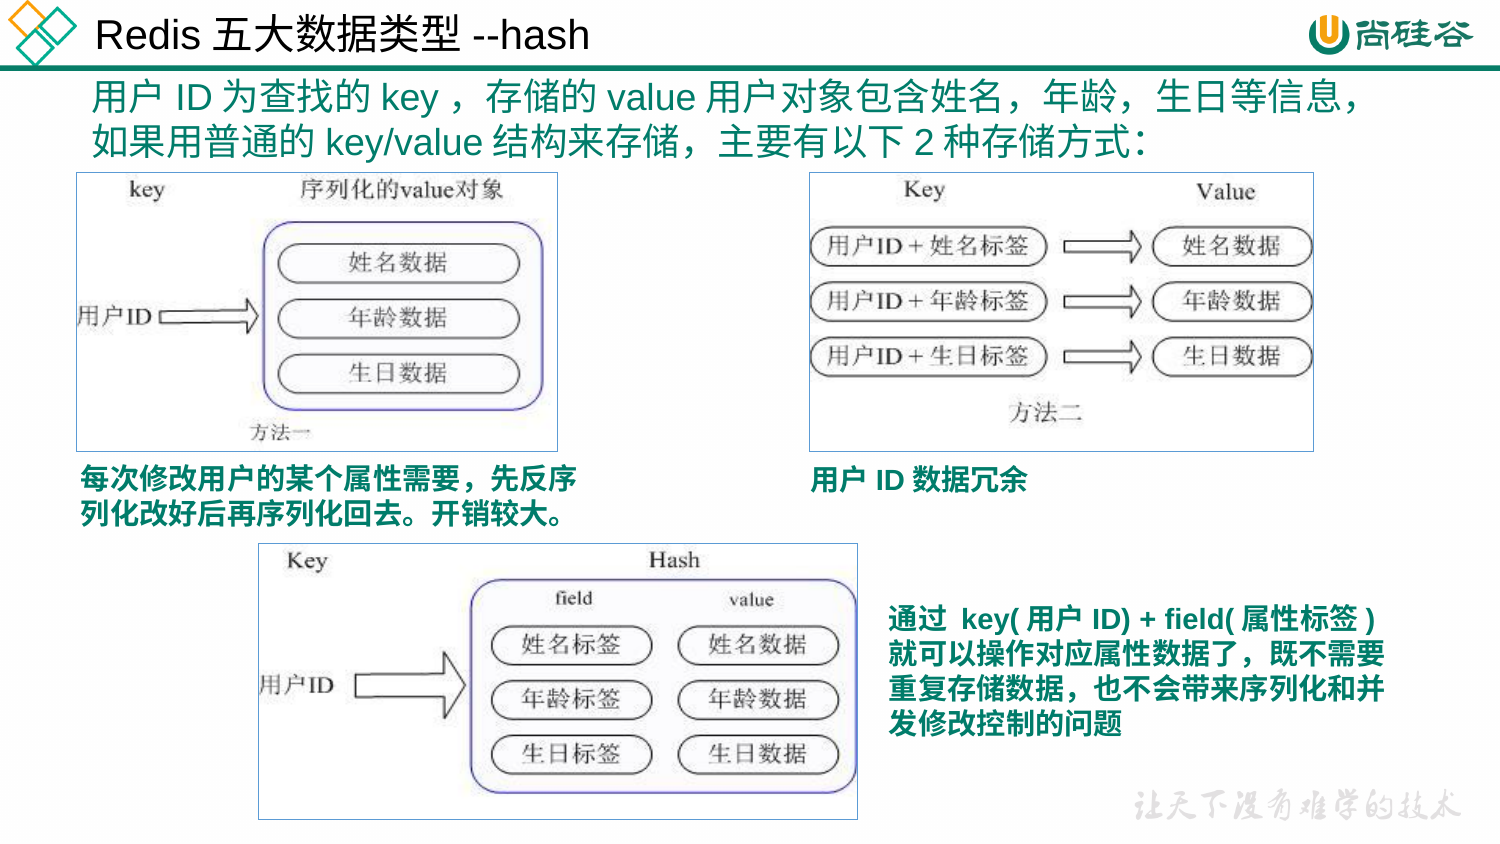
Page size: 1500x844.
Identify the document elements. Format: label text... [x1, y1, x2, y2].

text_box 用户ID数据冗余 [795, 454, 1328, 505]
text_box Redis五大数据类型--hash [79, 0, 606, 65]
text_box 通过 key(用户ID) + field(属性标签) 就可以操作对应属性数据了，既不需要重复存储数据，也不会带来序列化和并发修改控制的问题 [874, 593, 1406, 748]
picture [0, 0, 1500, 844]
text_box 用户ID为查找的key，存储的value用户对象包含姓名，年龄，生日等信息，如果用普通的key/value结构来存储，主要有以下2种存储方式： [76, 65, 1424, 171]
text_box 每次修改用户的某个属性需要，先反序列化改好后再序列化回去。开销较大。 [66, 452, 598, 538]
